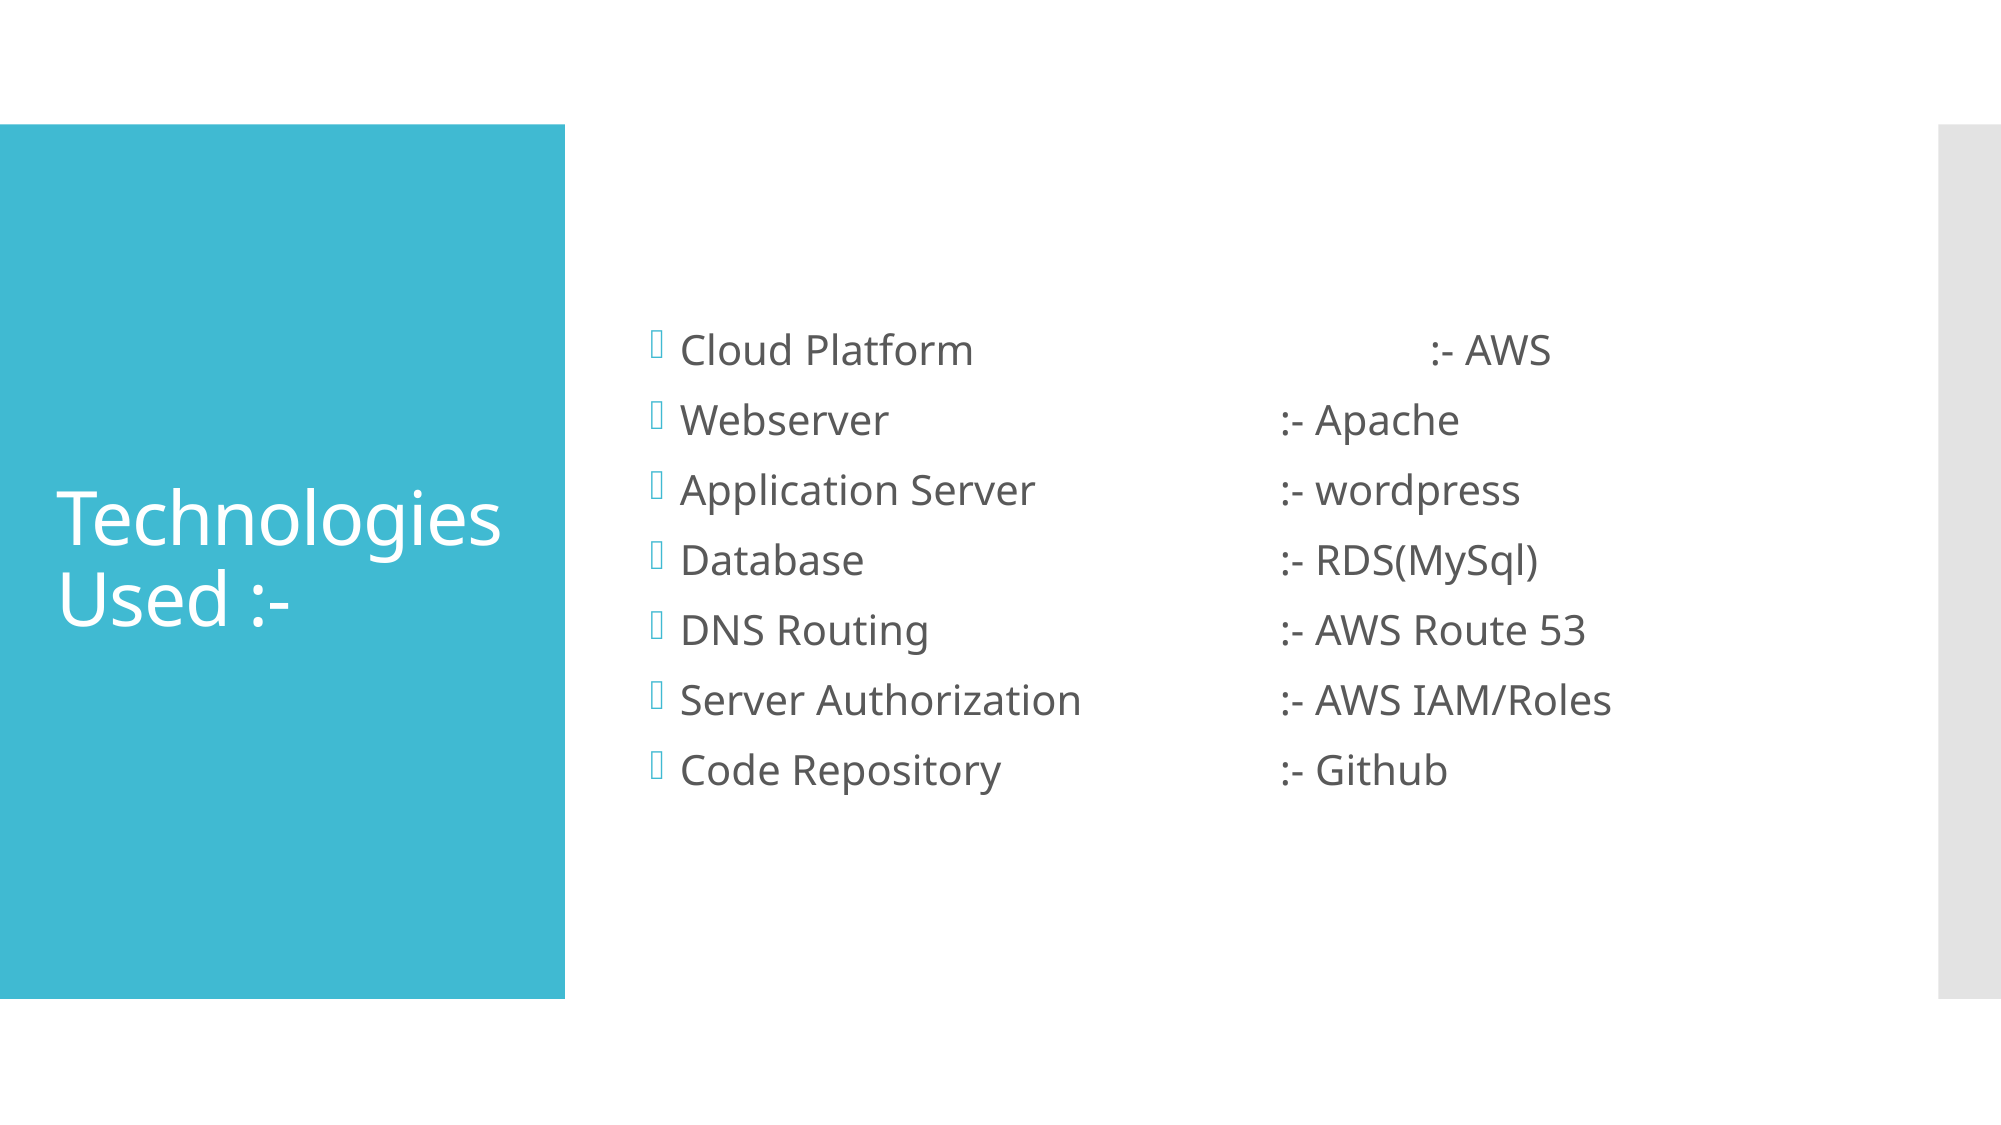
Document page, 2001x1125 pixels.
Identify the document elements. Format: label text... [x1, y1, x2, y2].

title Technologies Used :- [41, 184, 525, 940]
list Cloud Platform :- AWS Webserver :- Apache Application Server :- wordpress Database :- RDS(MySql) DNS Routing :- AWS Route 53 Server Authorization :- AWS IAM/Roles Code Repository :- Github [634, 141, 1835, 982]
